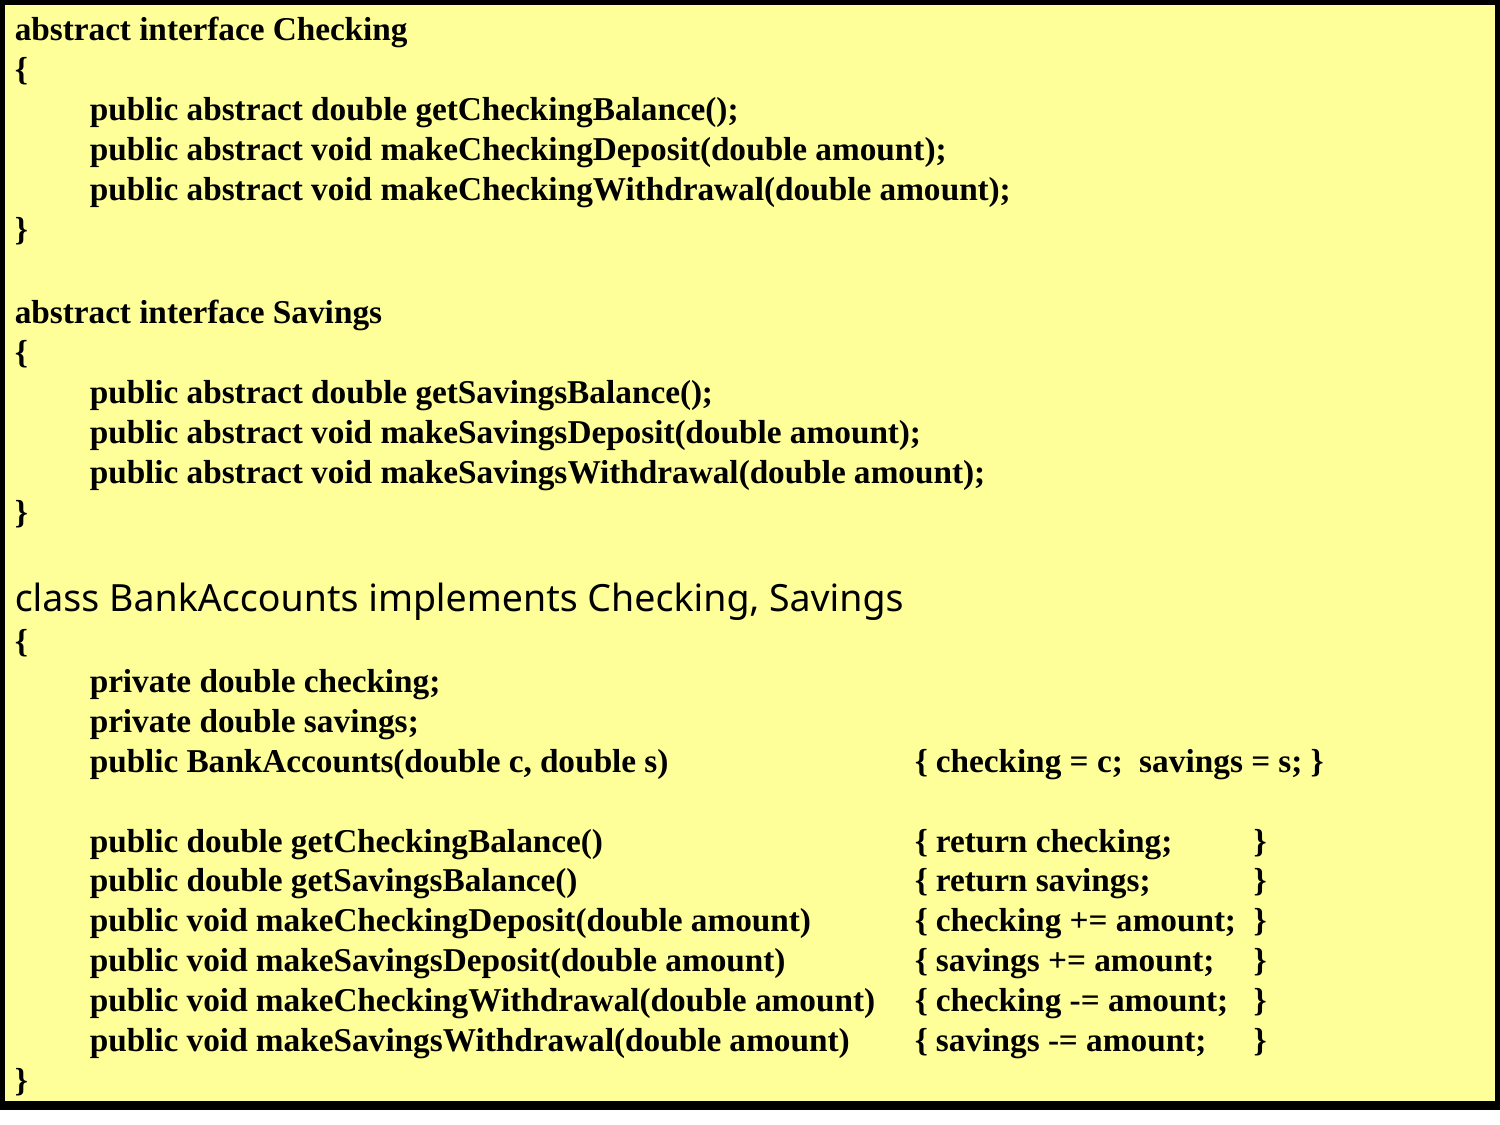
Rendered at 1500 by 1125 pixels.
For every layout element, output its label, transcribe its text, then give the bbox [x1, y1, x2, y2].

text_box abstract interface Checking { public abstract double getCheckingBalance(); public abstract void makeCheckingDeposit(double amount); public abstract void makeCheckingWithdrawal(double amount); } abstract interface Savings { public abstract double getSavingsBalance(); public abstract void makeSavingsDeposit(double amount); public abstract void makeSavingsWithdrawal(double amount); } class BankAccounts implements Checking, Savings { private double checking; private double savings; public BankAccounts(double c, double s) { checking = c; savings = s; } public double getCheckingBalance() { return checking; } public double getSavingsBalance() { return savings; } public void makeCheckingDeposit(double amount) { checking += amount; } public void makeSavingsDeposit(double amount) { savings += amount; } public void makeCheckingWithdrawal(double amount) { checking -= amount; } public void makeSavingsWithdrawal(double amount) { savings -= amount; } } [0, 0, 1500, 1106]
